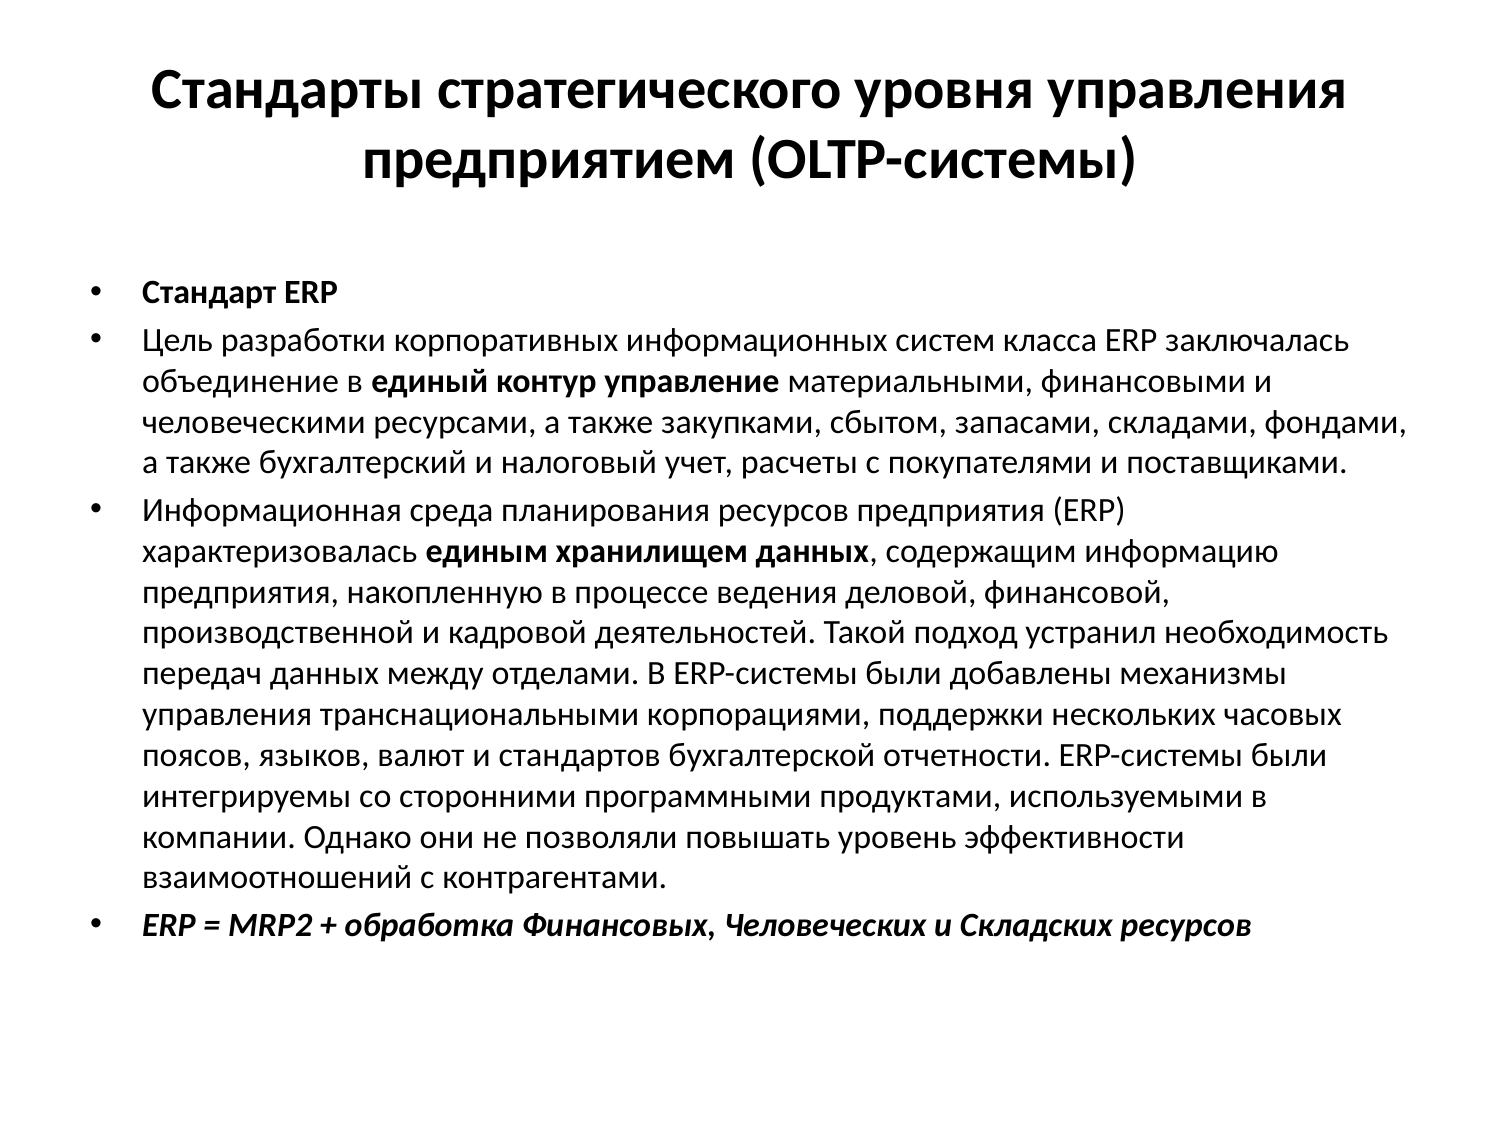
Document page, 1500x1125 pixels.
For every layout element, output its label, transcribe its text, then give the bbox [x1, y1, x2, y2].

list Стандарт ERP Цель разработки корпоративных информационных систем класса ERP заключалась объединение в единый контур управление материальными, финансовыми и человеческими ресурсами, а также закупками, сбытом, запасами, складами, фондами, а также бухгалтерский и налоговый учет, расчеты с покупателями и поставщиками. Информационная среда планирования ресурсов предприятия (ERP) характеризовалась единым хранилищем данных, содержащим информацию предприятия, накопленную в процессе ведения деловой, финансовой, производственной и кадровой деятельностей. Такой подход устранил необходимость передач данных между отделами. В ERP-системы были добавлены механизмы управления транснациональными корпорациями, поддержки нескольких часовых поясов, языков, валют и стандартов бухгалтерской отчетности. ERP-системы были интегрируемы со сторонними программными продуктами, используемыми в компании. Однако они не позволяли повышать уровень эффективности взаимоотношений с контрагентами. ERP = MRP2 + обработка Финансовых, Человеческих и Складских ресурсов [75, 262, 1425, 1005]
title Стандарты стратегического уровня управления предприятием (OLTP-системы) [75, 45, 1425, 197]
